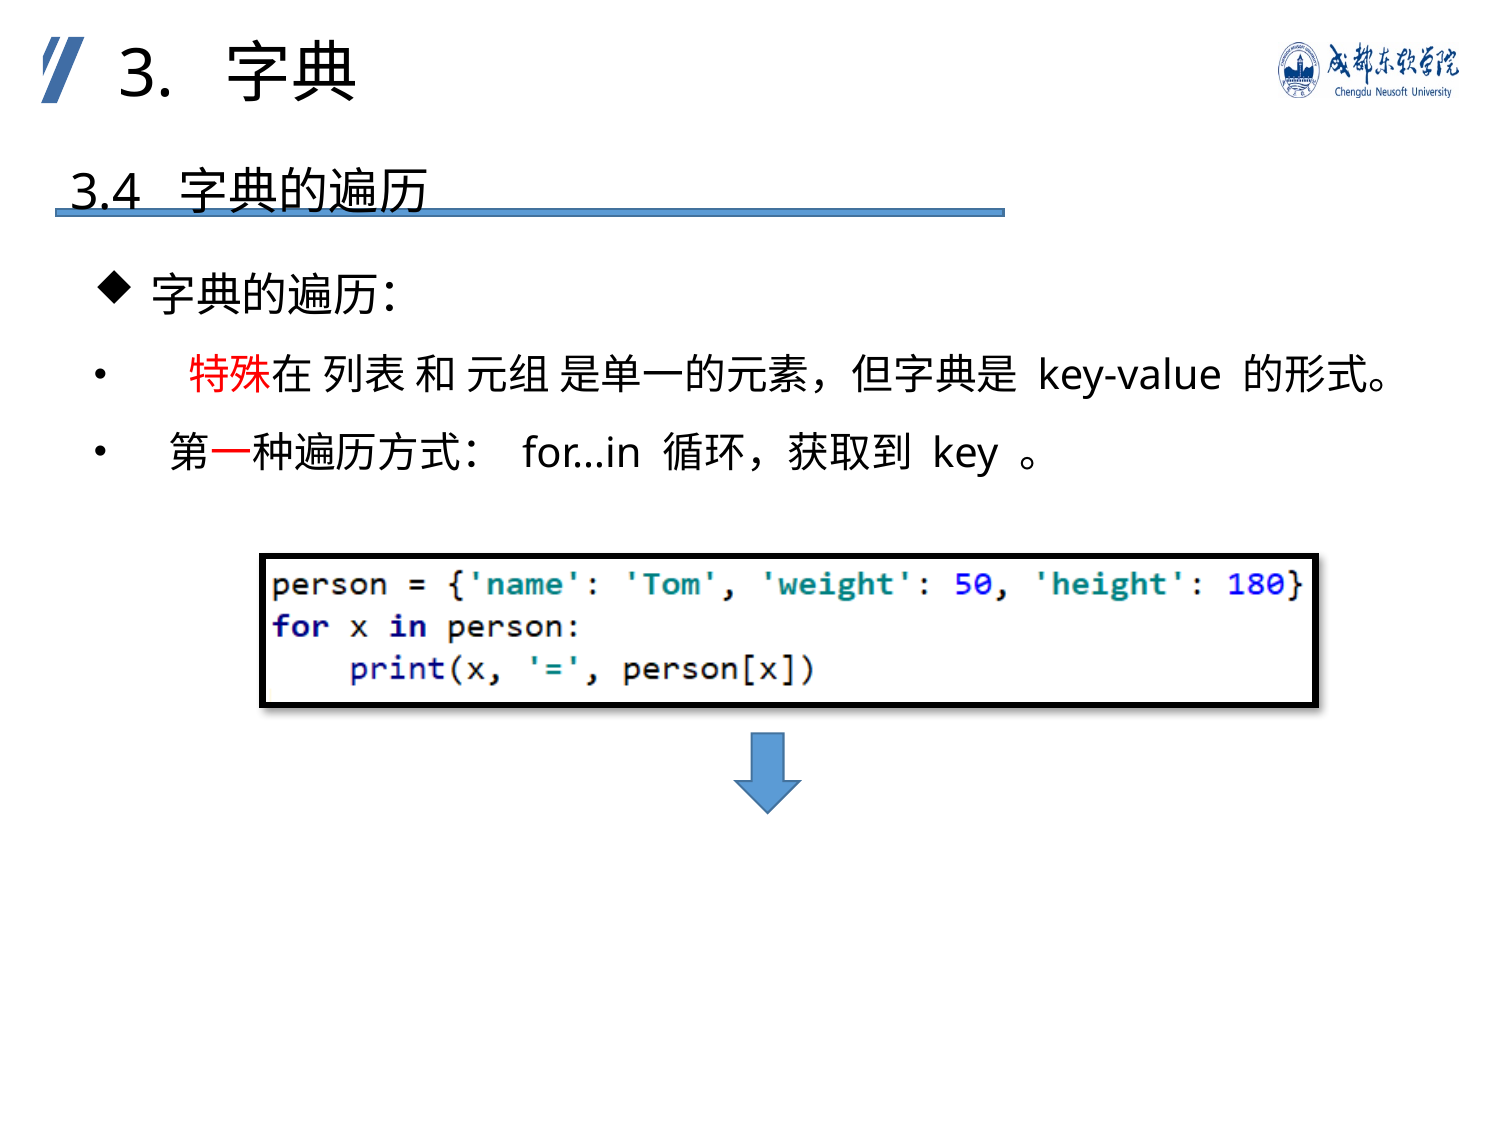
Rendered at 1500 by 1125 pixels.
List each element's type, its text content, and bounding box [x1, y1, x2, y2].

picture [265, 559, 1313, 703]
text_box 3. 字典 [103, 30, 1228, 119]
text_box 字典的遍历： 特殊在 列表 和 元组 是单一的元素，但字典是 key-value 的形式。 第一种遍历方式： for…in 循环，获取到 key 。 [79, 230, 1390, 483]
picture [1278, 42, 1459, 98]
text_box [873, 208, 1005, 217]
text_box [733, 732, 802, 815]
text_box 3.4 字典的遍历 [55, 122, 873, 227]
